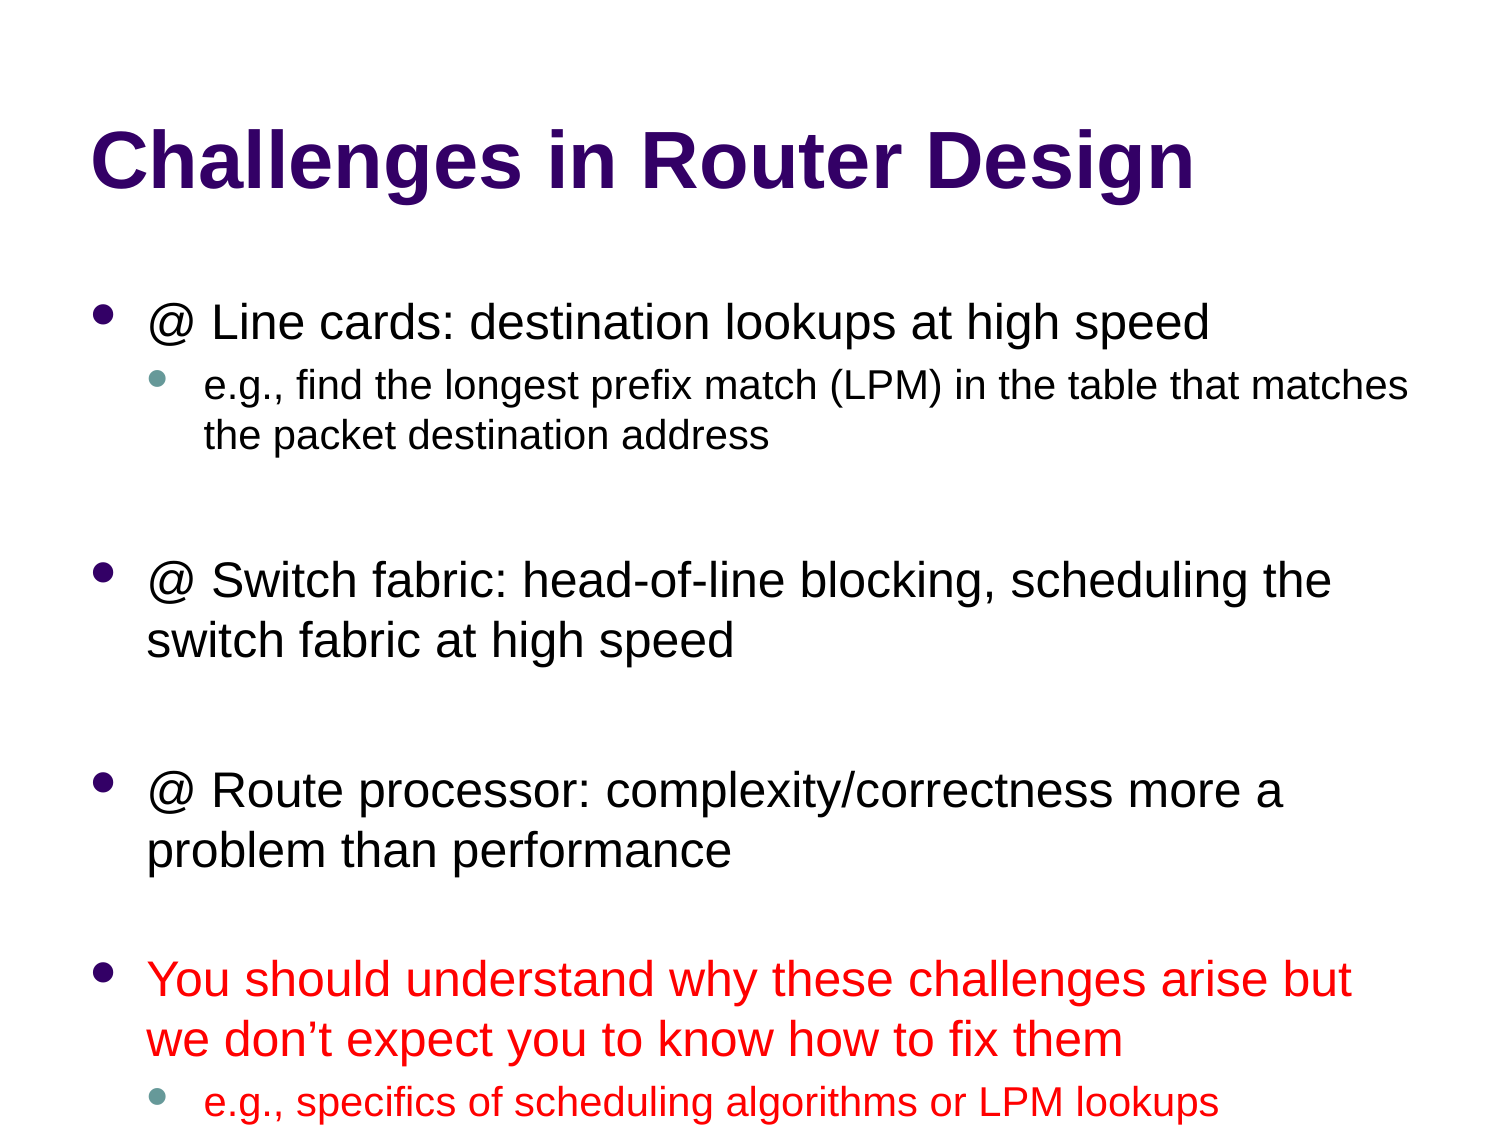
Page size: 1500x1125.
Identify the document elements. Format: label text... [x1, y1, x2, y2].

list @ Line cards: destination lookups at high speed e.g., find the longest prefix match (LPM) in the table that matches the packet destination address @ Switch fabric: head-of-line blocking, scheduling the switch fabric at high speed @ Route processor: complexity/correctness more a problem than performance You should understand why these challenges arise but we don’t expect you to know how to fix them e.g., specifics of scheduling algorithms or LPM lookups [75, 282, 1425, 1006]
title Challenges in Router Design [75, 20, 1425, 213]
